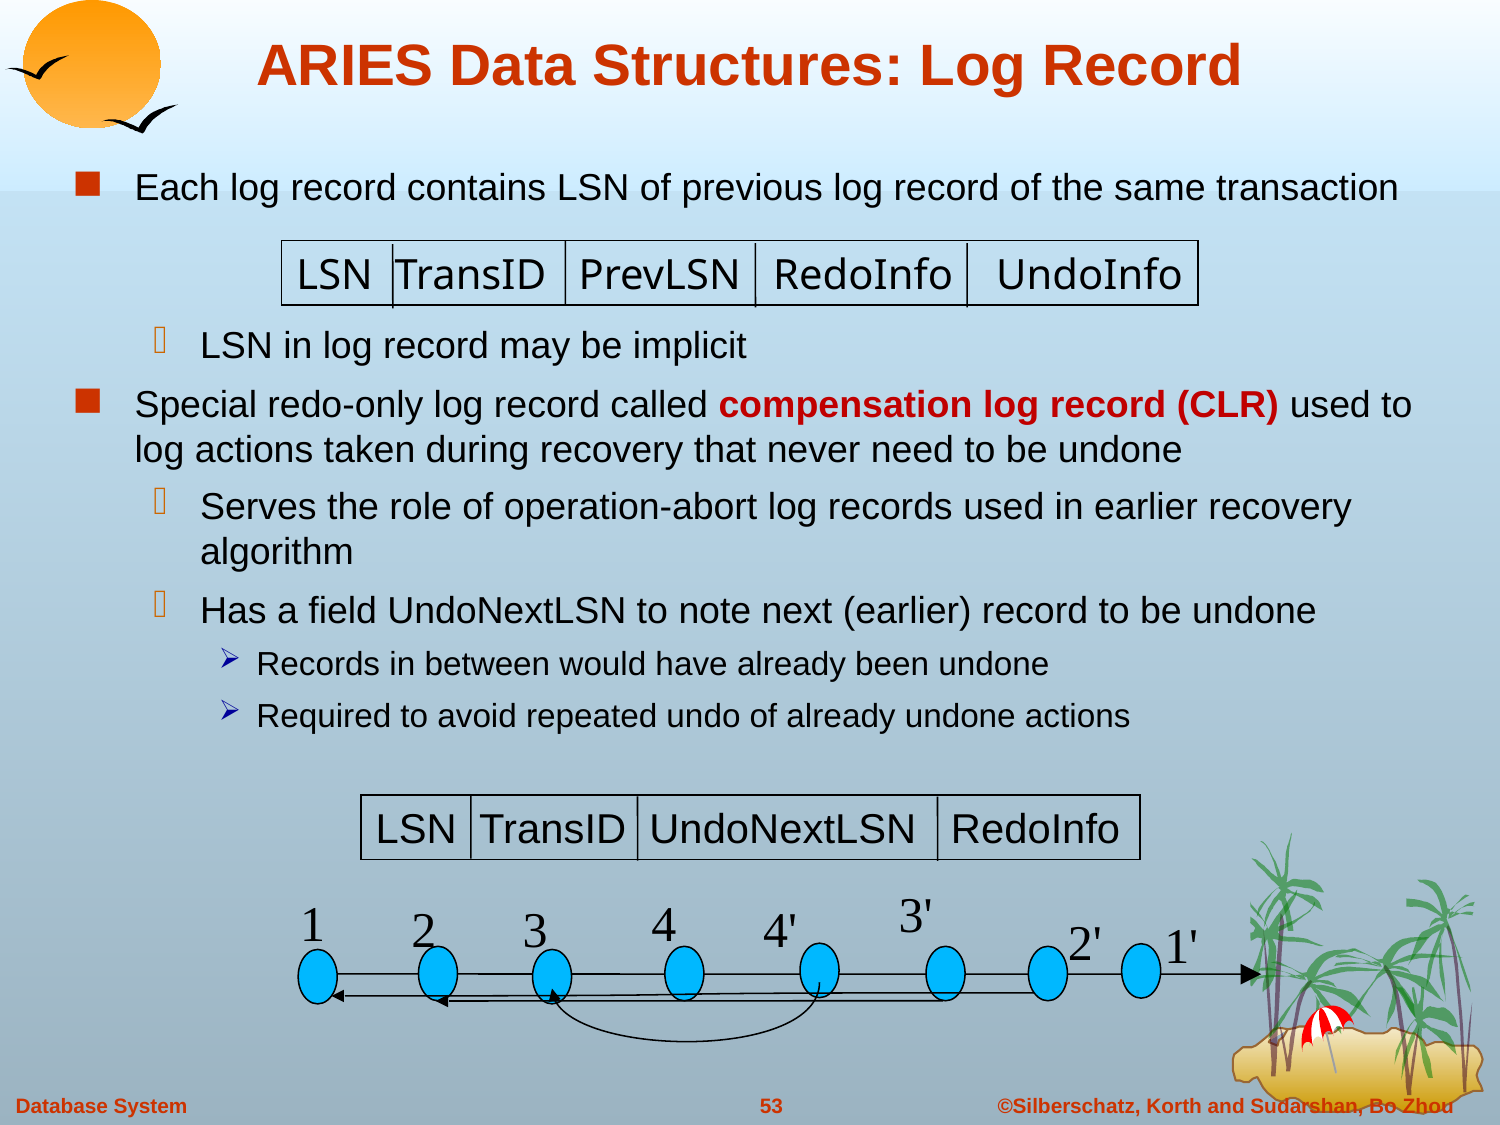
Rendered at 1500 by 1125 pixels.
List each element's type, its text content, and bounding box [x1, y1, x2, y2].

title ARIES Data Structures: Log Record [87, 4, 1413, 105]
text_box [297, 891, 1262, 1005]
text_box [290, 240, 1189, 309]
list Each log record contains LSN of previous log record of the same transaction LSN in log record may be implicit Special redo-only log record called compensation log record (CLR) used to log actions taken during recovery that never need to be undone Serves the role of operation-abort log records used in earlier recovery algorithm Has a field UndoNextLSN to note next (earlier) record to be undone Records in between would have already been undone Required to avoid repeated undo of already undone actions [63, 155, 1476, 1053]
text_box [360, 793, 1141, 862]
